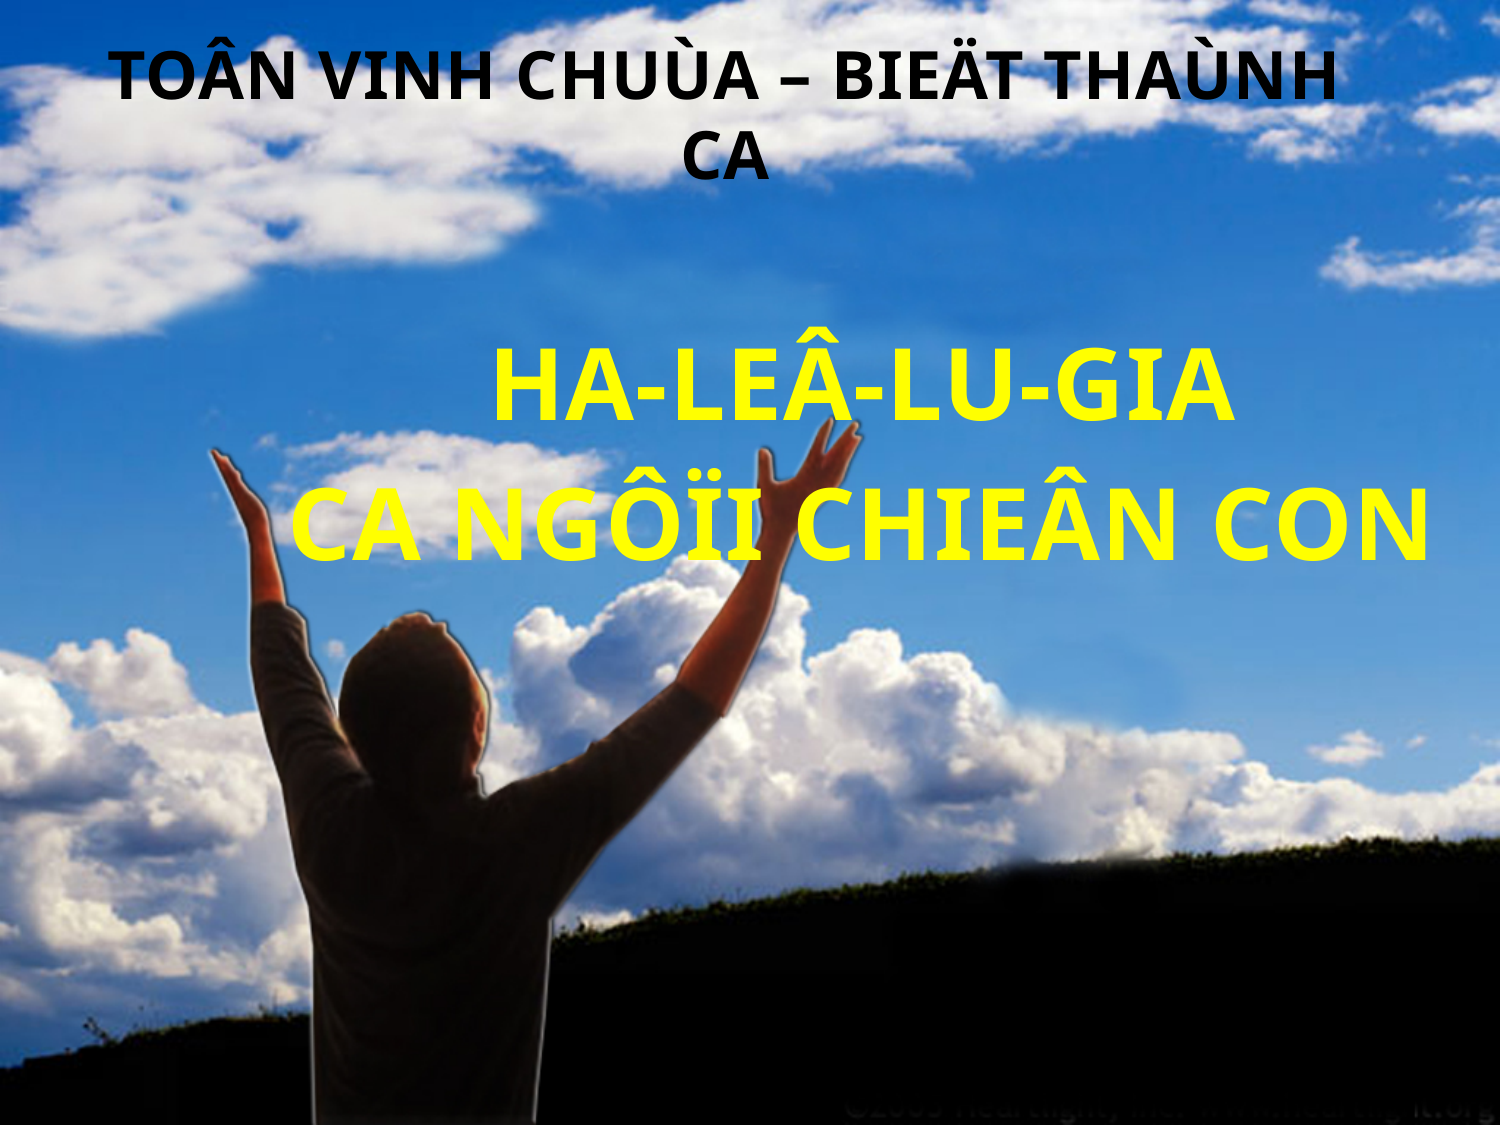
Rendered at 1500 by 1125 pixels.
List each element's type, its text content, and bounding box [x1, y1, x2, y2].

title TOÂN VINH CHUÙA – BIEÄT THAÙNH CA [50, 62, 1400, 163]
subtitle HA-LEÂ-LU-GIA CA NGÔÏI CHIEÂN CON [174, 312, 1500, 638]
picture [0, 0, 1500, 1125]
